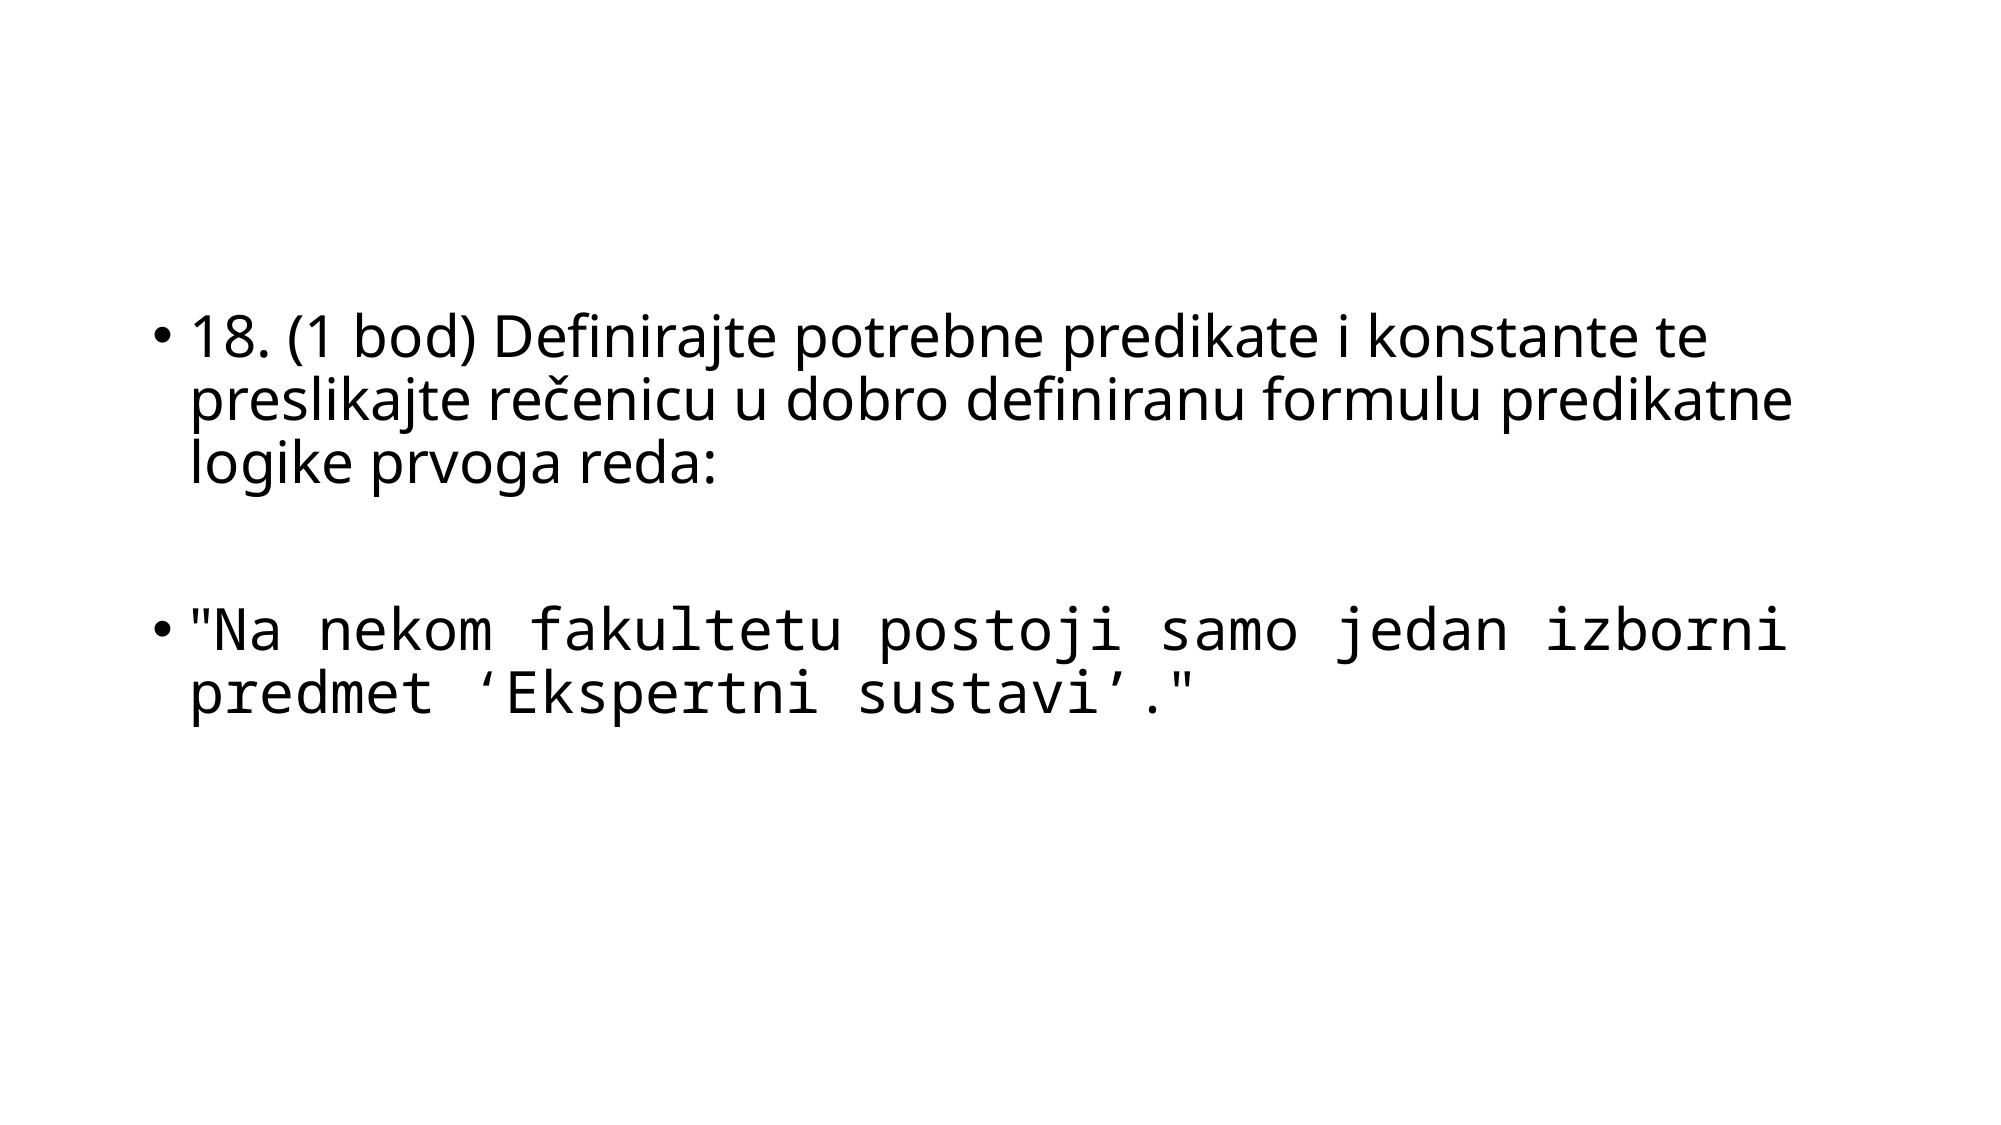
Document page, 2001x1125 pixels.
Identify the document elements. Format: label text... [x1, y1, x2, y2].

list 18. (1 bod) Definirajte potrebne predikate i konstante te preslikajte rečenicu u dobro definiranu formulu predikatne logike prvoga reda: "Na nekom fakultetu postoji samo jedan izborni predmet ‘Ekspertni sustavi’." [137, 299, 1863, 1014]
